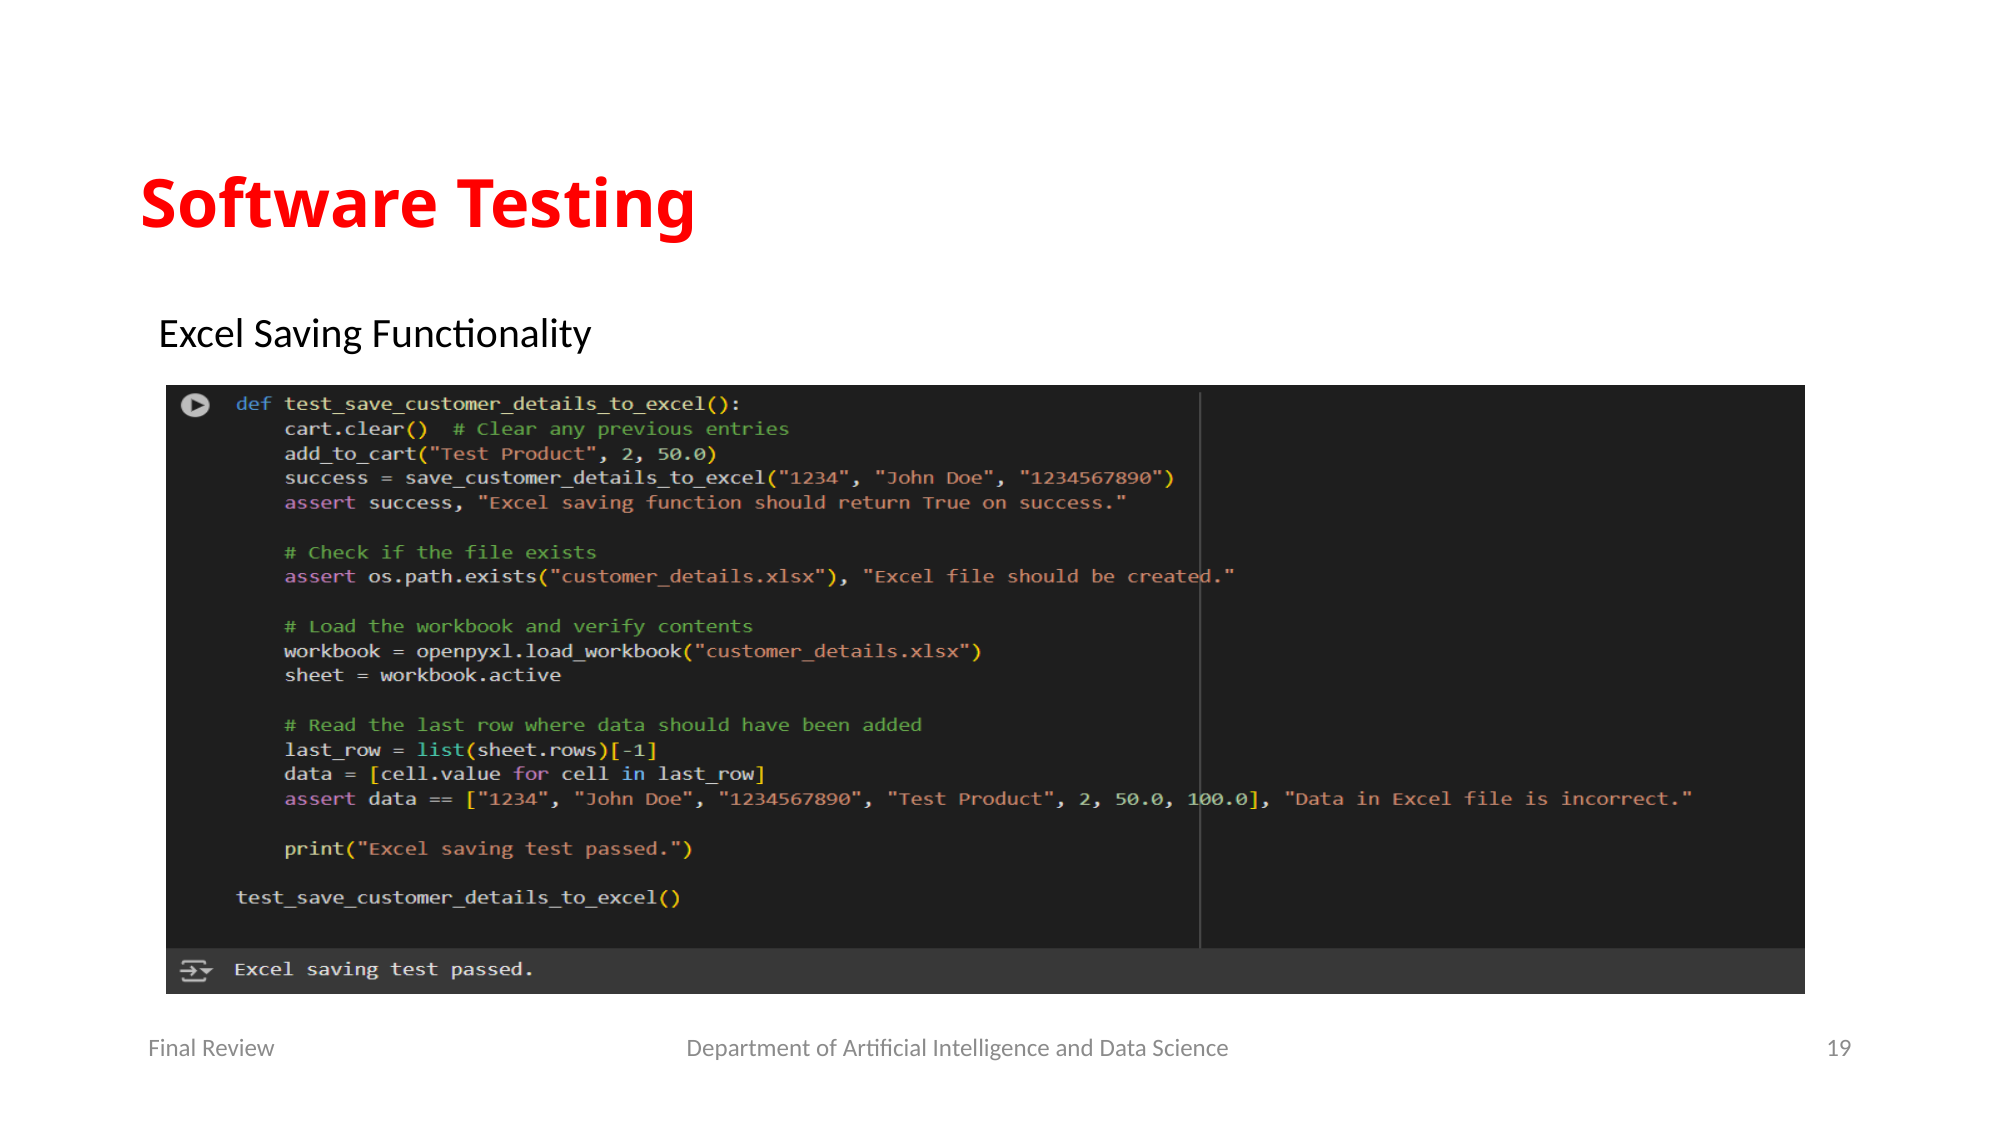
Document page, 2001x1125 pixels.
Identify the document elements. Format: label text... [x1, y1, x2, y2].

picture [166, 385, 1805, 994]
slide_number Final Review [133, 1024, 567, 1103]
slide_number 19 [1433, 1024, 1867, 1103]
footer Department of Artificial Intelligence and Data Science [600, 1024, 1317, 1103]
list Excel Saving Functionality [125, 304, 1875, 1005]
title Software Testing [125, 50, 1876, 250]
